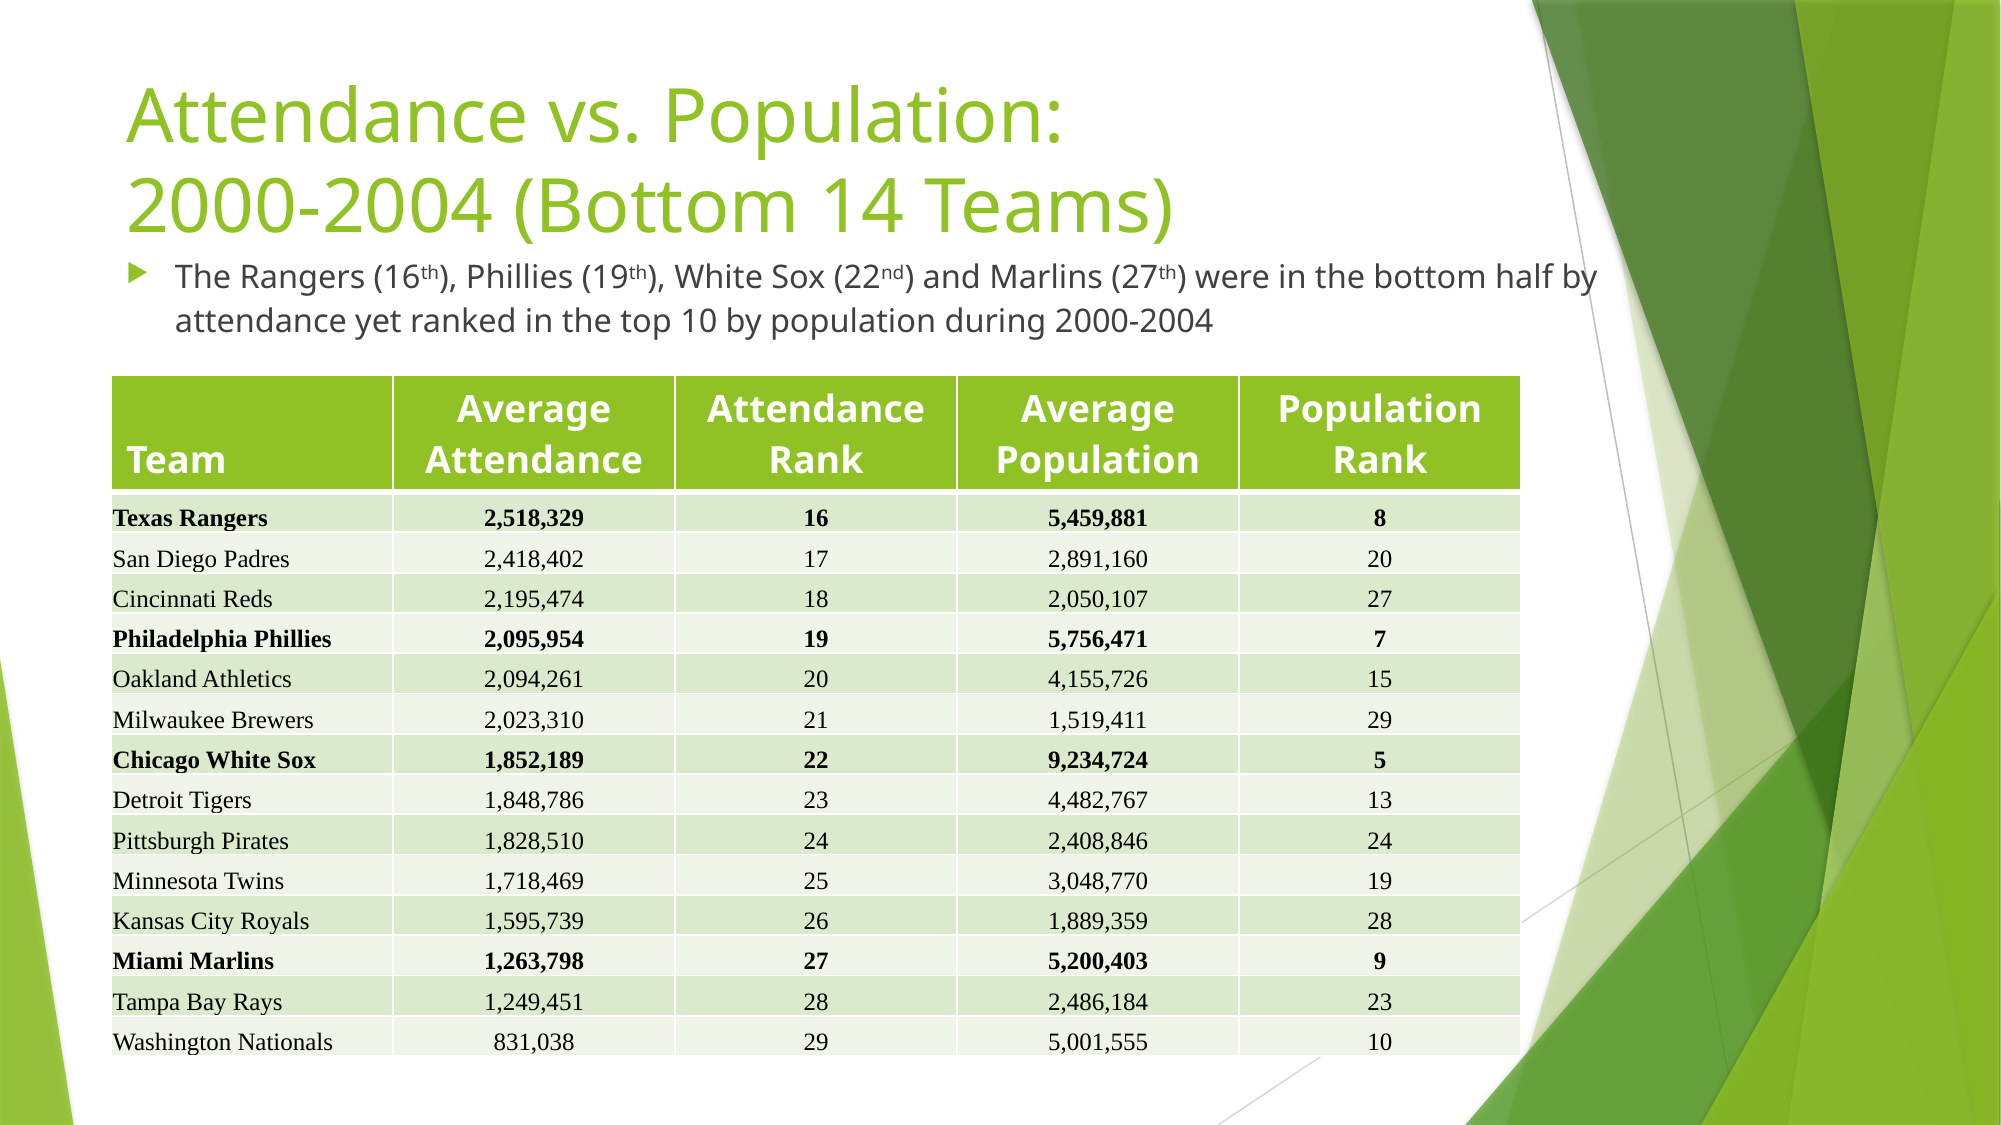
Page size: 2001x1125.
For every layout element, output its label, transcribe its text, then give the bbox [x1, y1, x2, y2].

table_cell Miami Marlins [112, 936, 392, 975]
table_cell 21 [676, 694, 956, 733]
table_cell Kansas City Royals [112, 896, 392, 934]
table_cell 2,891,160 [958, 533, 1238, 572]
table_cell 15 [1240, 654, 1520, 693]
table_cell 16 [676, 495, 956, 531]
table_cell 23 [676, 775, 956, 813]
table_header Attendance Rank [676, 379, 956, 489]
table_cell 2,486,184 [958, 976, 1238, 1015]
table_cell 13 [1240, 775, 1520, 813]
table_cell 1,828,510 [394, 815, 674, 854]
table_cell 20 [1240, 533, 1520, 572]
table_cell 18 [676, 574, 956, 612]
table_cell 1,263,798 [394, 936, 674, 975]
table_cell 10 [1240, 1017, 1520, 1055]
table_cell 2,094,261 [394, 654, 674, 693]
table_cell 19 [1240, 855, 1520, 894]
table_cell 28 [676, 976, 956, 1015]
table_cell 2,195,474 [394, 574, 674, 612]
table_cell 7 [1240, 614, 1520, 652]
table_cell 5,200,403 [958, 936, 1238, 975]
table_cell 5,001,555 [958, 1017, 1238, 1055]
table_cell Minnesota Twins [112, 855, 392, 894]
table_cell 26 [676, 896, 956, 934]
table_cell 17 [676, 533, 956, 572]
table_cell Detroit Tigers [112, 775, 392, 813]
table_cell 4,482,767 [958, 775, 1238, 813]
table_cell Tampa Bay Rays [112, 976, 392, 1015]
table_cell 9,234,724 [958, 735, 1238, 773]
table_cell Philadelphia Phillies [112, 614, 392, 652]
table_cell Washington Nationals [112, 1017, 392, 1055]
table_cell 1,595,739 [394, 896, 674, 934]
table_cell 3,048,770 [958, 855, 1238, 894]
table_cell 1,889,359 [958, 896, 1238, 934]
table_cell 24 [676, 815, 956, 854]
table_header Average Attendance [394, 379, 674, 489]
table_header Population Rank [1240, 379, 1520, 489]
table_cell Texas Rangers [112, 495, 392, 531]
table_cell 27 [676, 936, 956, 975]
table_cell 831,038 [394, 1017, 674, 1055]
table_cell 27 [1240, 574, 1520, 612]
table_cell 20 [676, 654, 956, 693]
table_cell 1,718,469 [394, 855, 674, 894]
table_cell 2,050,107 [958, 574, 1238, 612]
text_box The Rangers (16th), Phillies (19th), White Sox (22nd) and Marlins (27th) were in the bottom half by attendance yet ranked in the top 10 by population during 2000-2004 [111, 246, 1621, 379]
table_cell 5,459,881 [958, 495, 1238, 531]
table_cell 22 [676, 735, 956, 773]
table_cell 23 [1240, 976, 1520, 1015]
table_cell 25 [676, 855, 956, 894]
table_cell Chicago White Sox [112, 735, 392, 773]
table_cell San Diego Padres [112, 533, 392, 572]
table_cell 2,518,329 [394, 495, 674, 531]
table_cell Oakland Athletics [112, 654, 392, 693]
table_cell 1,519,411 [958, 694, 1238, 733]
table_cell 2,095,954 [394, 614, 674, 652]
table_cell 4,155,726 [958, 654, 1238, 693]
table_cell Milwaukee Brewers [112, 694, 392, 733]
table_cell 5,756,471 [958, 614, 1238, 652]
table_cell 5 [1240, 735, 1520, 773]
table_header Average Population [958, 379, 1238, 489]
table_cell 24 [1240, 815, 1520, 854]
title Attendance vs. Population: 2000-2004 (Bottom 14 Teams) [111, 60, 1522, 246]
table_cell 1,848,786 [394, 775, 674, 813]
table_cell 2,023,310 [394, 694, 674, 733]
table_cell 1,249,451 [394, 976, 674, 1015]
table_cell 19 [676, 614, 956, 652]
table_cell 1,852,189 [394, 735, 674, 773]
table_cell 9 [1240, 936, 1520, 975]
table_cell Pittsburgh Pirates [112, 815, 392, 854]
table_cell 29 [1240, 694, 1520, 733]
table_cell 28 [1240, 896, 1520, 934]
table_cell 8 [1240, 495, 1520, 531]
table_cell 2,418,402 [394, 533, 674, 572]
table_header Team [112, 379, 392, 489]
table_cell Cincinnati Reds [112, 574, 392, 612]
table_cell 2,408,846 [958, 815, 1238, 854]
table_cell 29 [676, 1017, 956, 1055]
